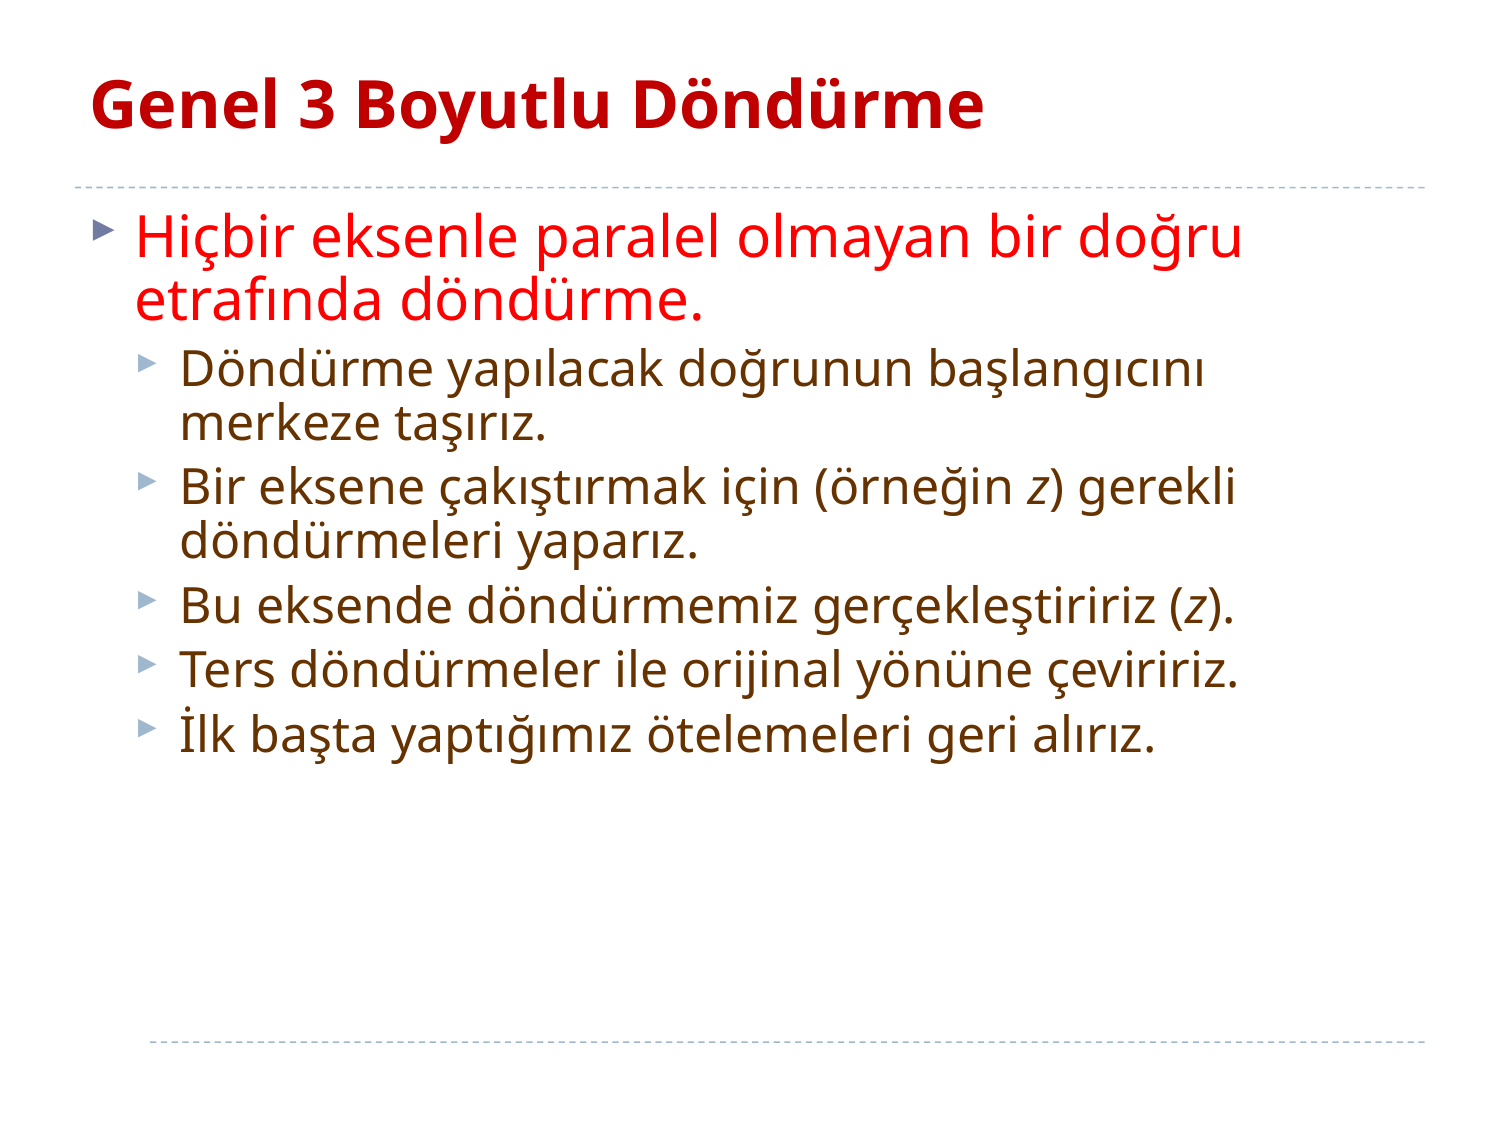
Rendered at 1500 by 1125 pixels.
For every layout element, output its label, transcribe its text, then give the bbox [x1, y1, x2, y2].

list Hiçbir eksenle paralel olmayan bir doğru etrafında döndürme. Döndürme yapılacak doğrunun başlangıcını merkeze taşırız. Bir eksene çakıştırmak için (örneğin z) gerekli döndürmeleri yaparız. Bu eksende döndürmemiz gerçekleştiririz (z). Ters döndürmeler ile orijinal yönüne çeviririz. İlk başta yaptığımız ötelemeleri geri alırız. [75, 200, 1425, 1010]
title Genel 3 Boyutlu Döndürme [75, 20, 1425, 183]
